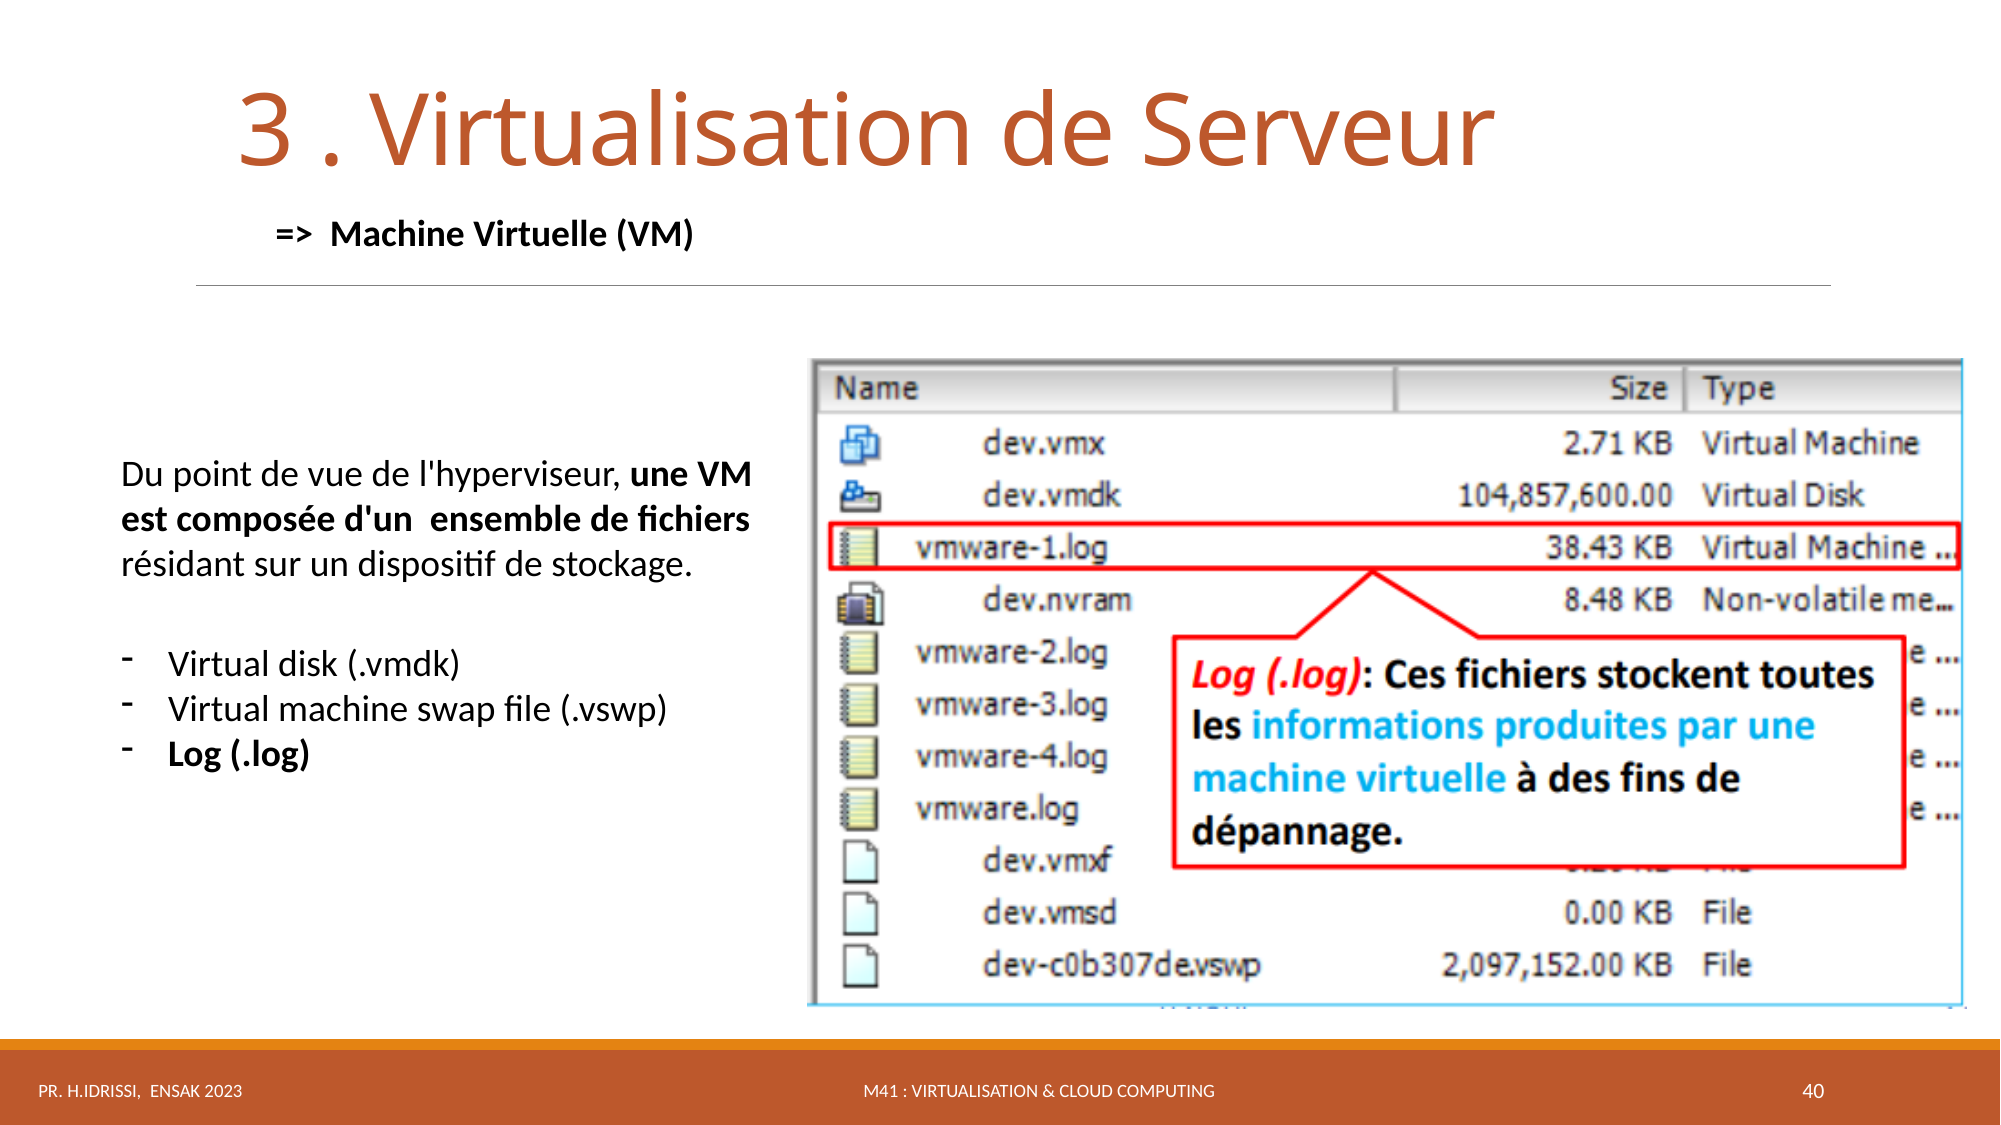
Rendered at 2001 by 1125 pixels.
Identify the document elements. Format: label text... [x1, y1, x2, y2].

text_box Du point de vue de l'hyperviseur, une VM est composée d'un ensemble de fichiers résidant sur un dispositif de stockage. Virtual disk (.vmdk) Virtual machine swap file (.vswp) Log (.log) [106, 442, 782, 782]
text_box 3 . Virtualisation de Serveur [222, 58, 1642, 194]
text_box => Machine Virtuelle (VM) [260, 201, 711, 262]
footer Pr. H.IDRISSI, ENSAK 2023 [21, 1059, 260, 1120]
text_box M41 : Virtualisation & Cloud Computing [807, 1059, 1271, 1120]
slide_number 40 [1624, 1059, 1840, 1120]
picture [806, 358, 1968, 1010]
